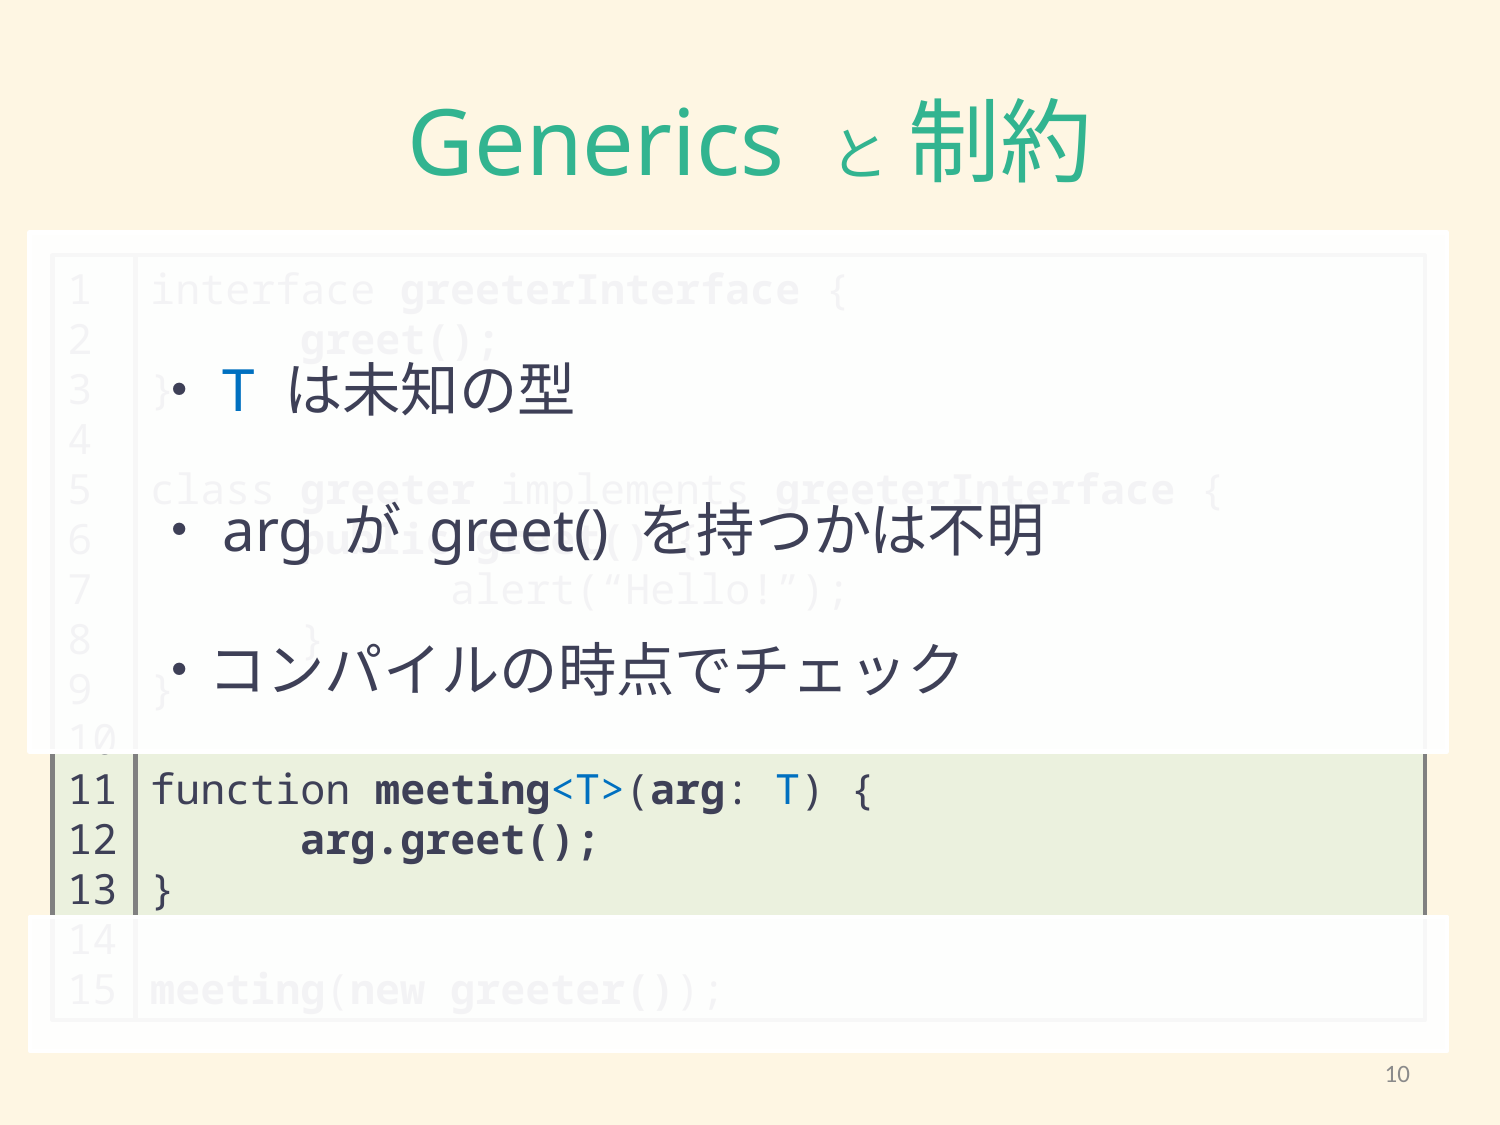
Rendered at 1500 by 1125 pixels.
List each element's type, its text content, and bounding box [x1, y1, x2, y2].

text_box [28, 915, 1449, 1053]
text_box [52, 255, 1426, 1029]
text_box [27, 230, 1449, 754]
title Generics と 制約 [75, 45, 1425, 230]
slide_number 10 [1074, 1042, 1425, 1103]
